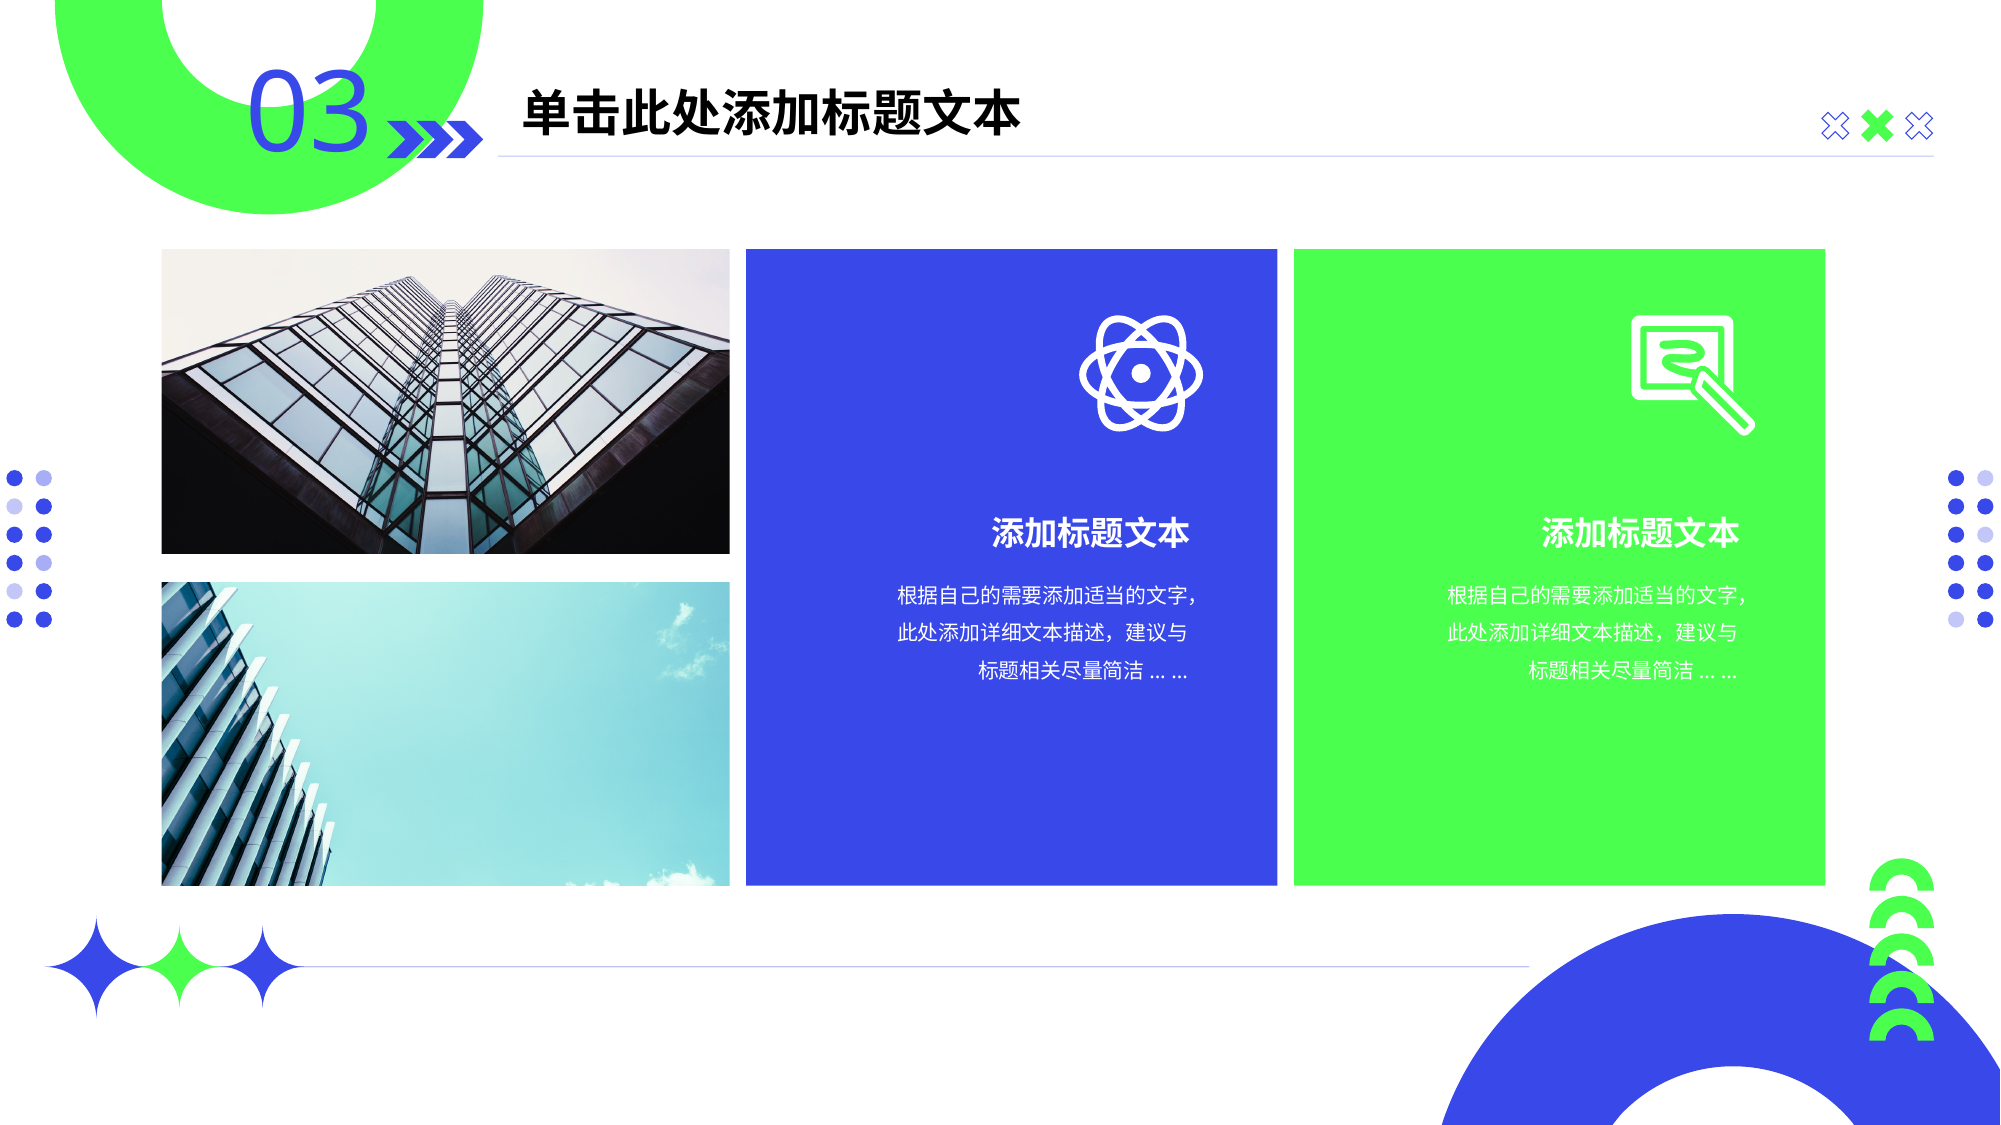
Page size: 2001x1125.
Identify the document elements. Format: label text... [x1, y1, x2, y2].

text_box [745, 248, 1278, 887]
text_box 单击此处添加标题文本 [507, 74, 1102, 149]
text_box 03 [231, 31, 390, 181]
text_box [1078, 314, 1205, 433]
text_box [1388, 504, 1756, 689]
text_box [1293, 248, 1826, 887]
picture [161, 582, 730, 886]
text_box [1693, 369, 1757, 437]
text_box [1630, 314, 1735, 402]
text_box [838, 504, 1206, 689]
picture [161, 249, 730, 554]
